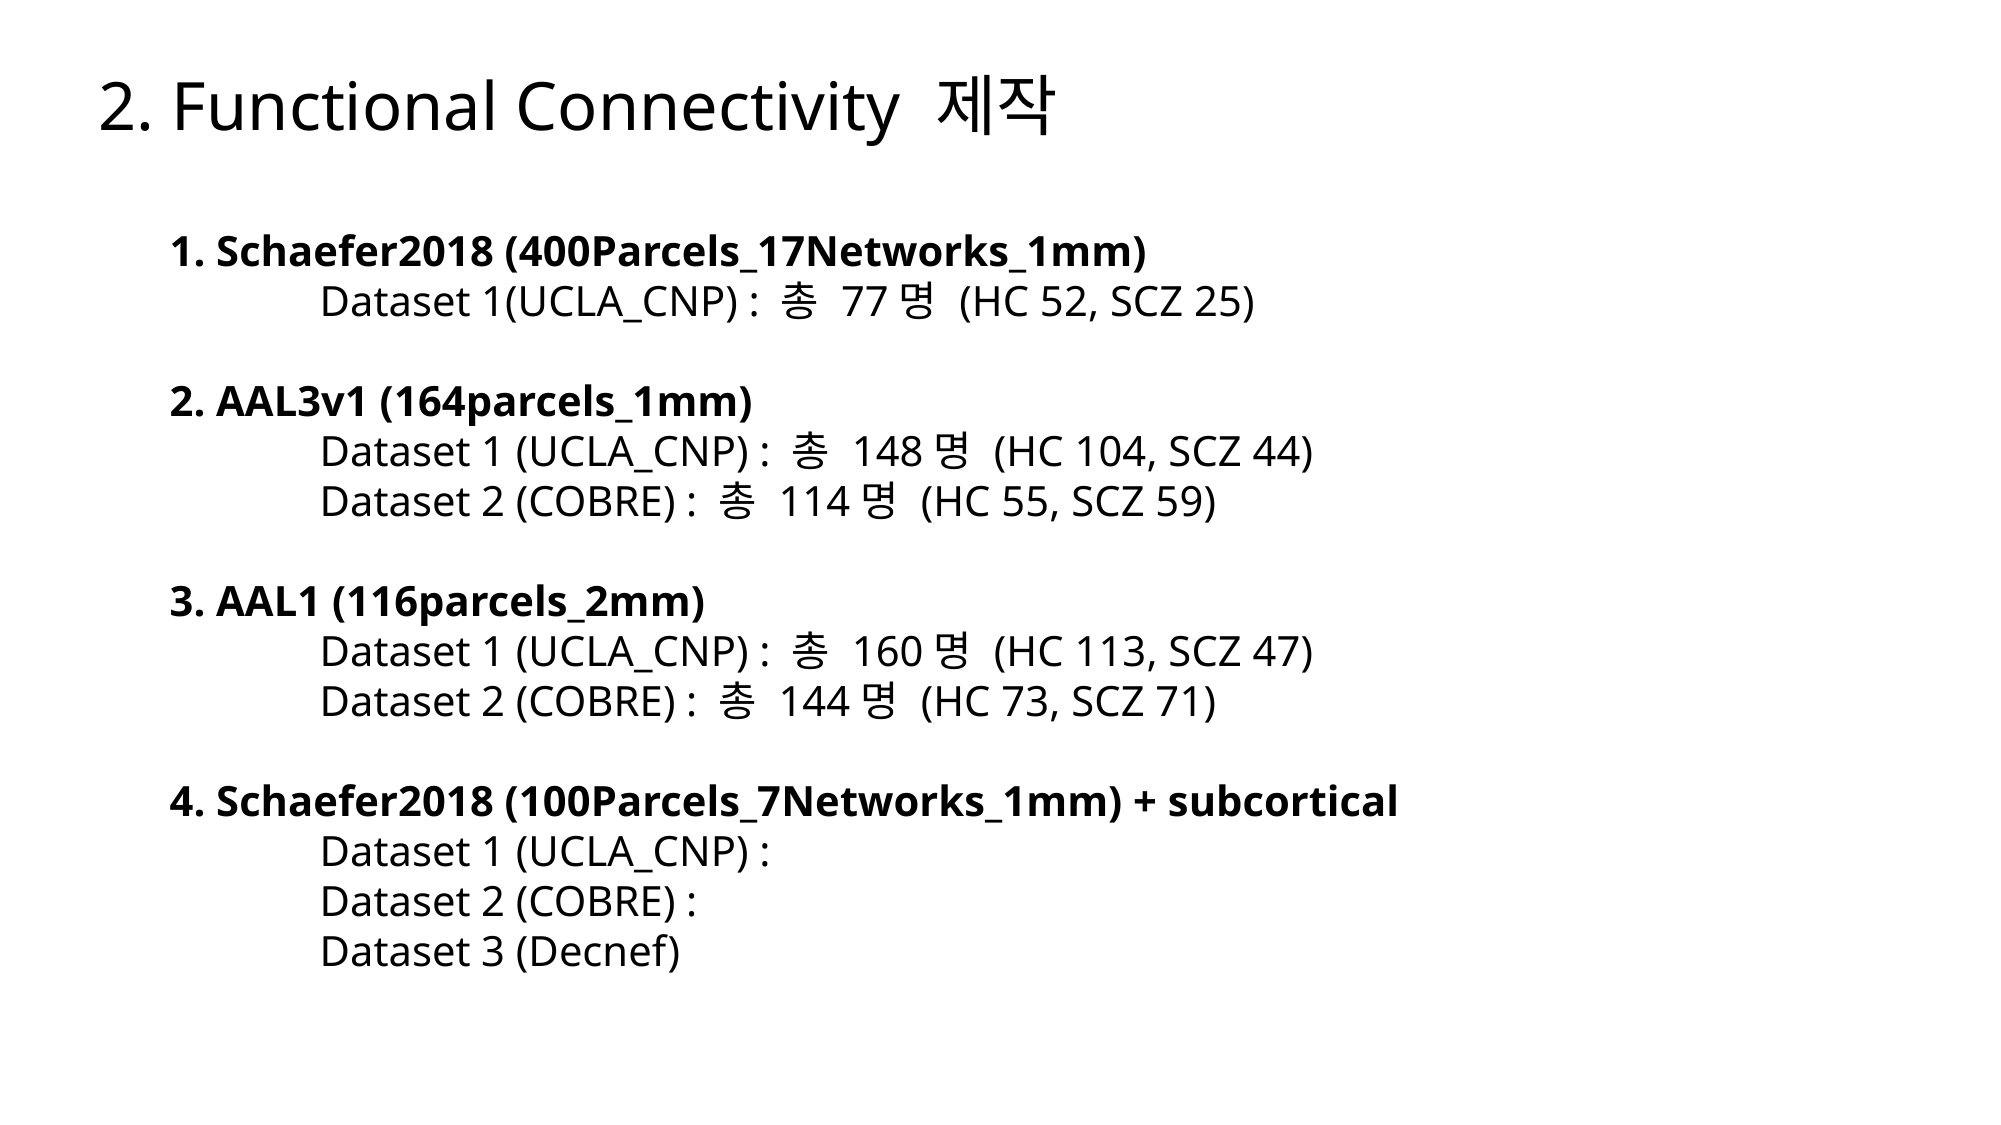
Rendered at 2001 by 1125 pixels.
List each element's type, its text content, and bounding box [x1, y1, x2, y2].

text_box 2. Functional Connectivity 제작 [83, 0, 1809, 218]
text_box 1. Schaefer2018 (400Parcels_17Networks_1mm) Dataset 1(UCLA_CNP) : 총 77명 (HC 52, SCZ 25) 2. AAL3v1 (164parcels_1mm) Dataset 1 (UCLA_CNP) : 총 148명 (HC 104, SCZ 44) Dataset 2 (COBRE) : 총 114명 (HC 55, SCZ 59) 3. AAL1 (116parcels_2mm) Dataset 1 (UCLA_CNP) : 총 160명 (HC 113, SCZ 47) Dataset 2 (COBRE) : 총 144명 (HC 73, SCZ 71) 4. Schaefer2018 (100Parcels_7Networks_1mm) + subcortical Dataset 1 (UCLA_CNP) : Dataset 2 (COBRE) : Dataset 3 (Decnef) [154, 217, 2000, 983]
